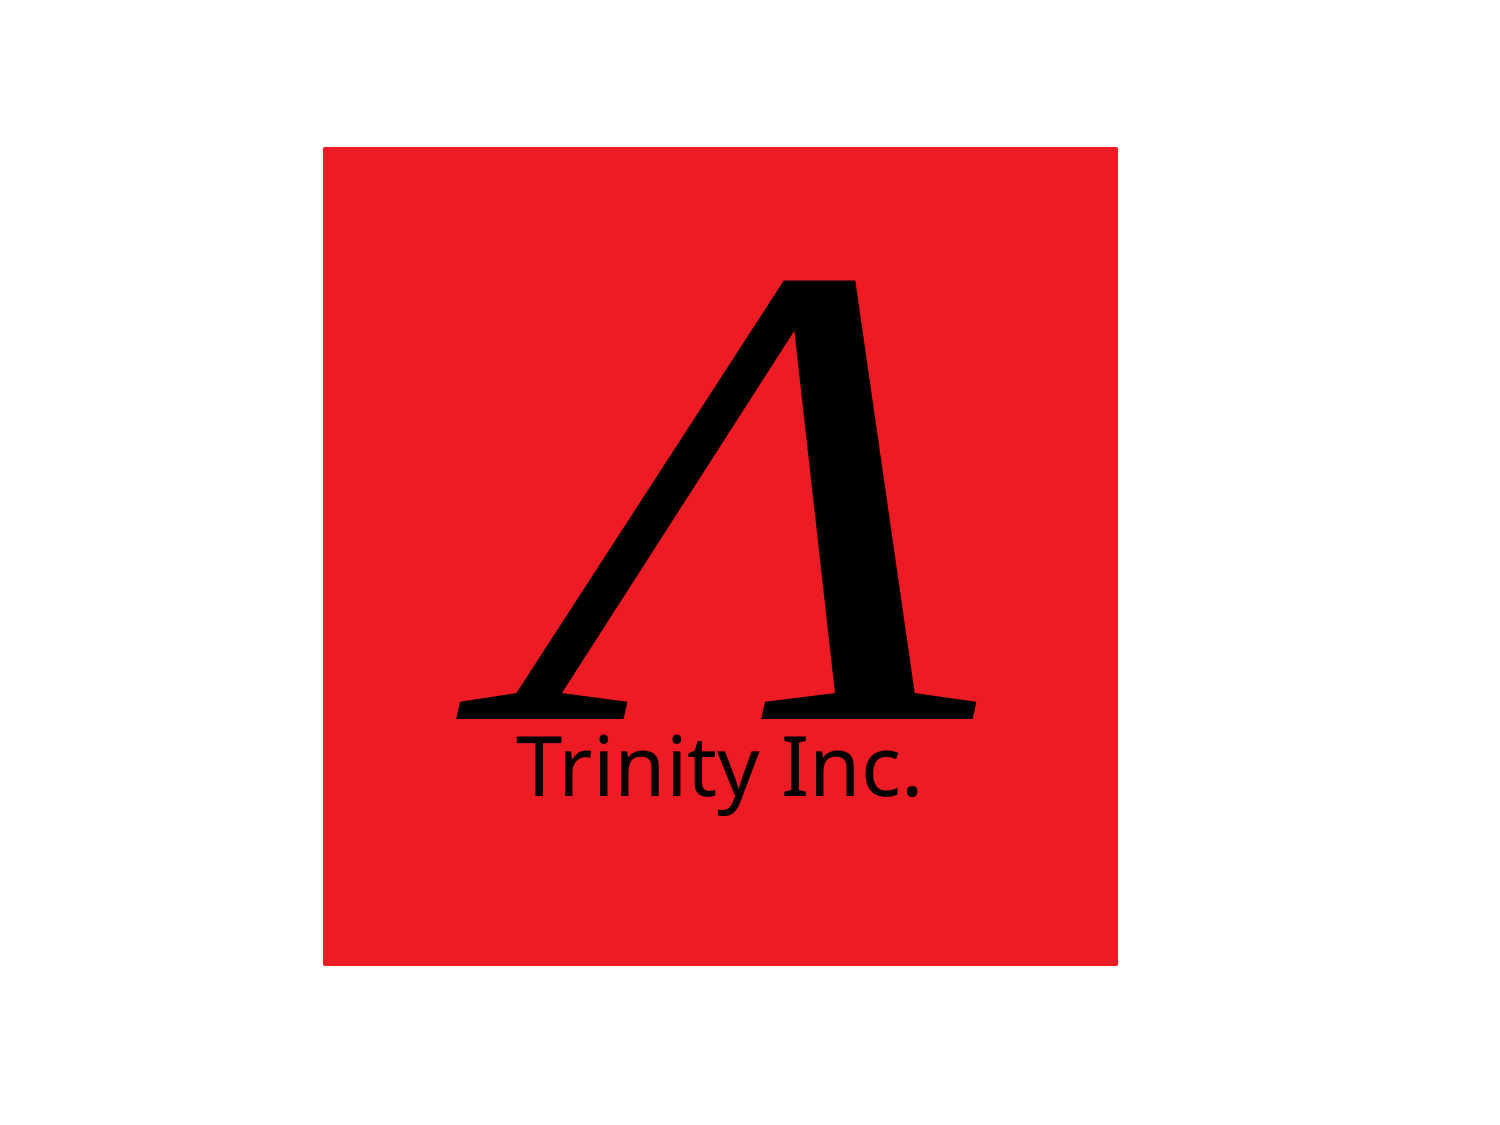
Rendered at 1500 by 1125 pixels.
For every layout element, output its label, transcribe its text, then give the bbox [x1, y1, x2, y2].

text_box Trinity Inc. [501, 706, 939, 821]
text_box [323, 147, 1118, 966]
